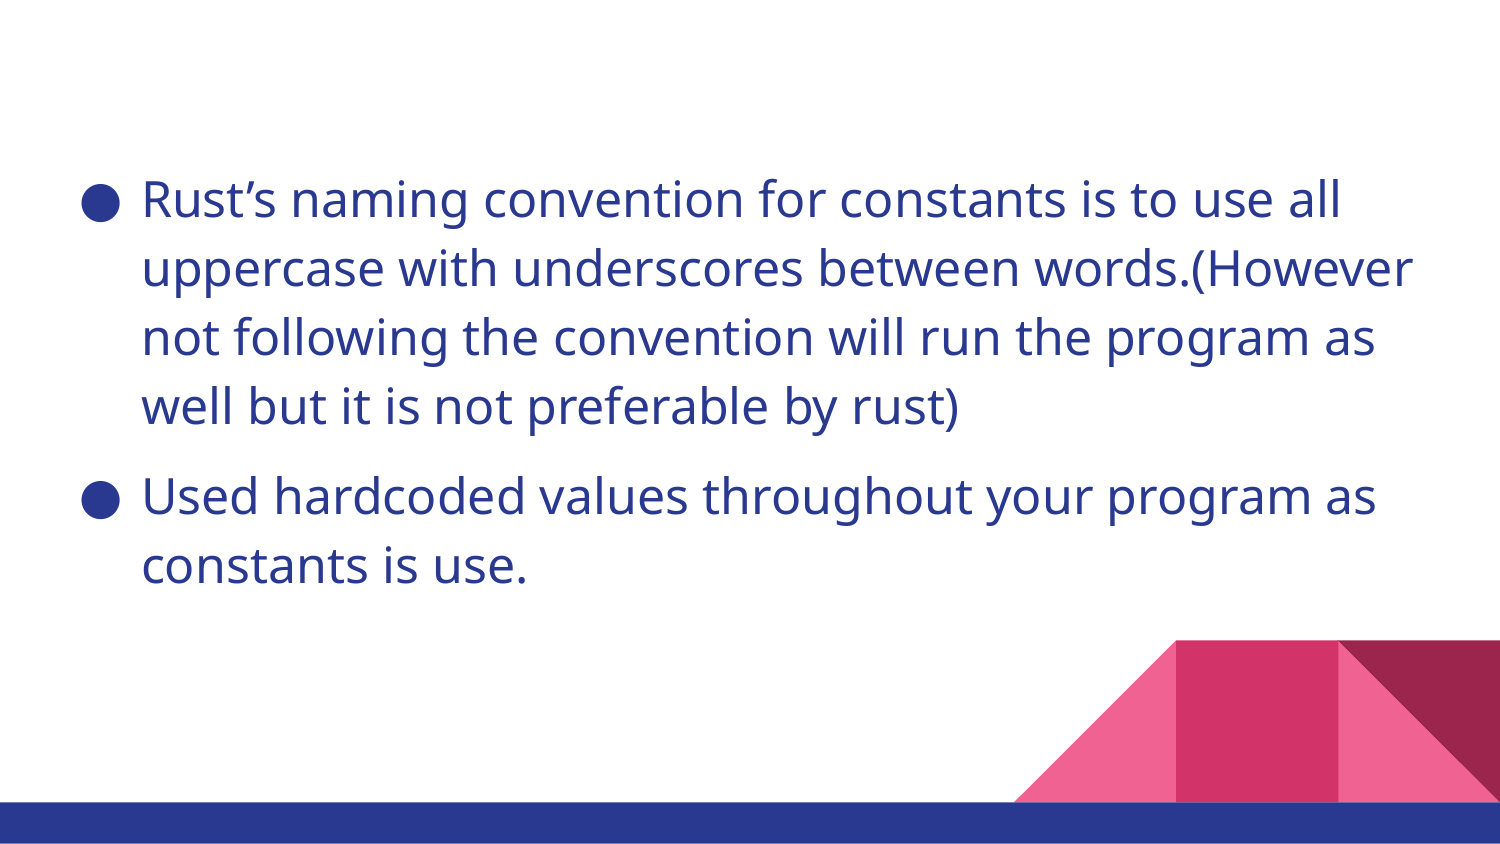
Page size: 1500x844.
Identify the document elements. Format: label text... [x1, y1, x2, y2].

list Rust’s naming convention for constants is to use all uppercase with underscores between words.(However not following the convention will run the program as well but it is not preferable by rust) Used hardcoded values throughout your program as constants is use. [51, 143, 1449, 750]
